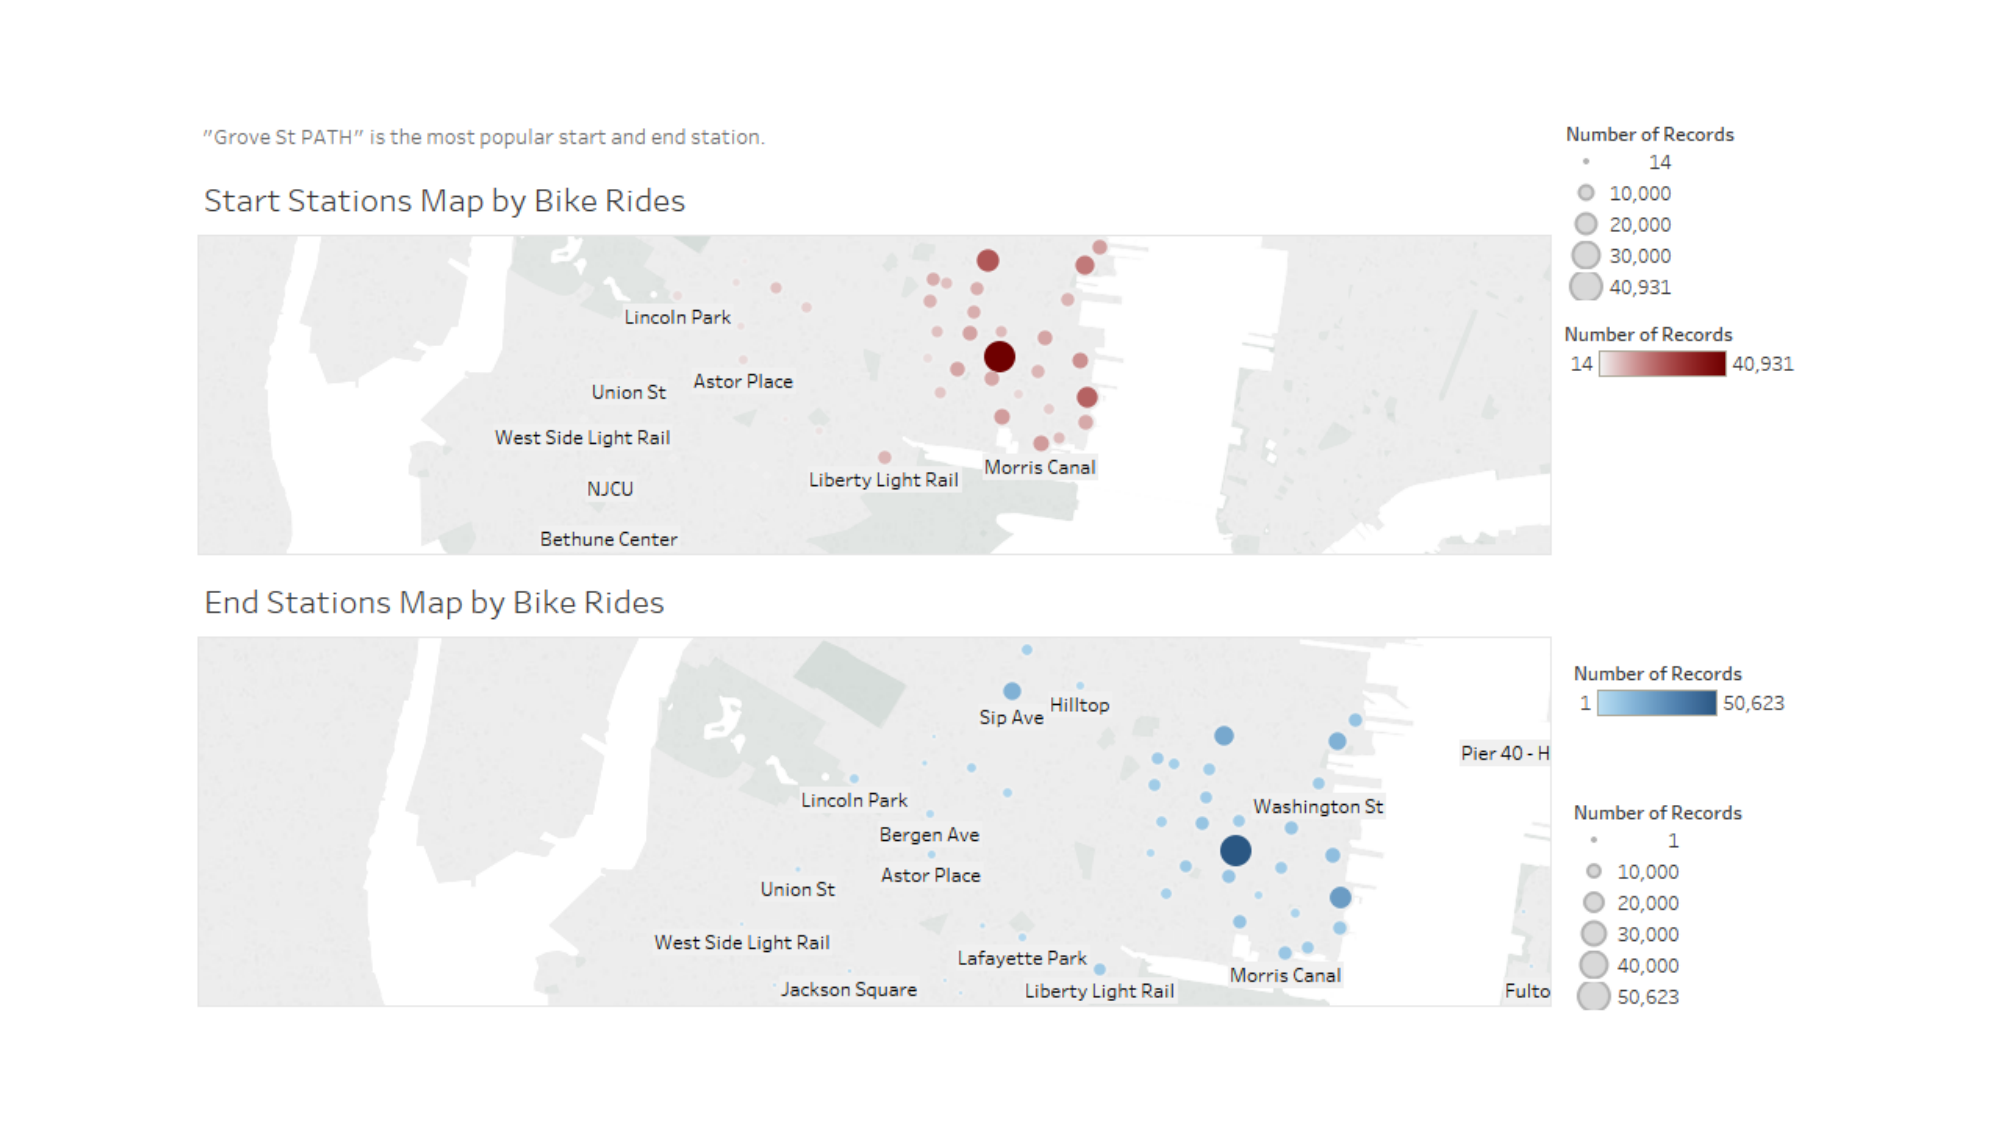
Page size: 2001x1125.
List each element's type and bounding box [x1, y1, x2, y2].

picture [179, 99, 1821, 1026]
